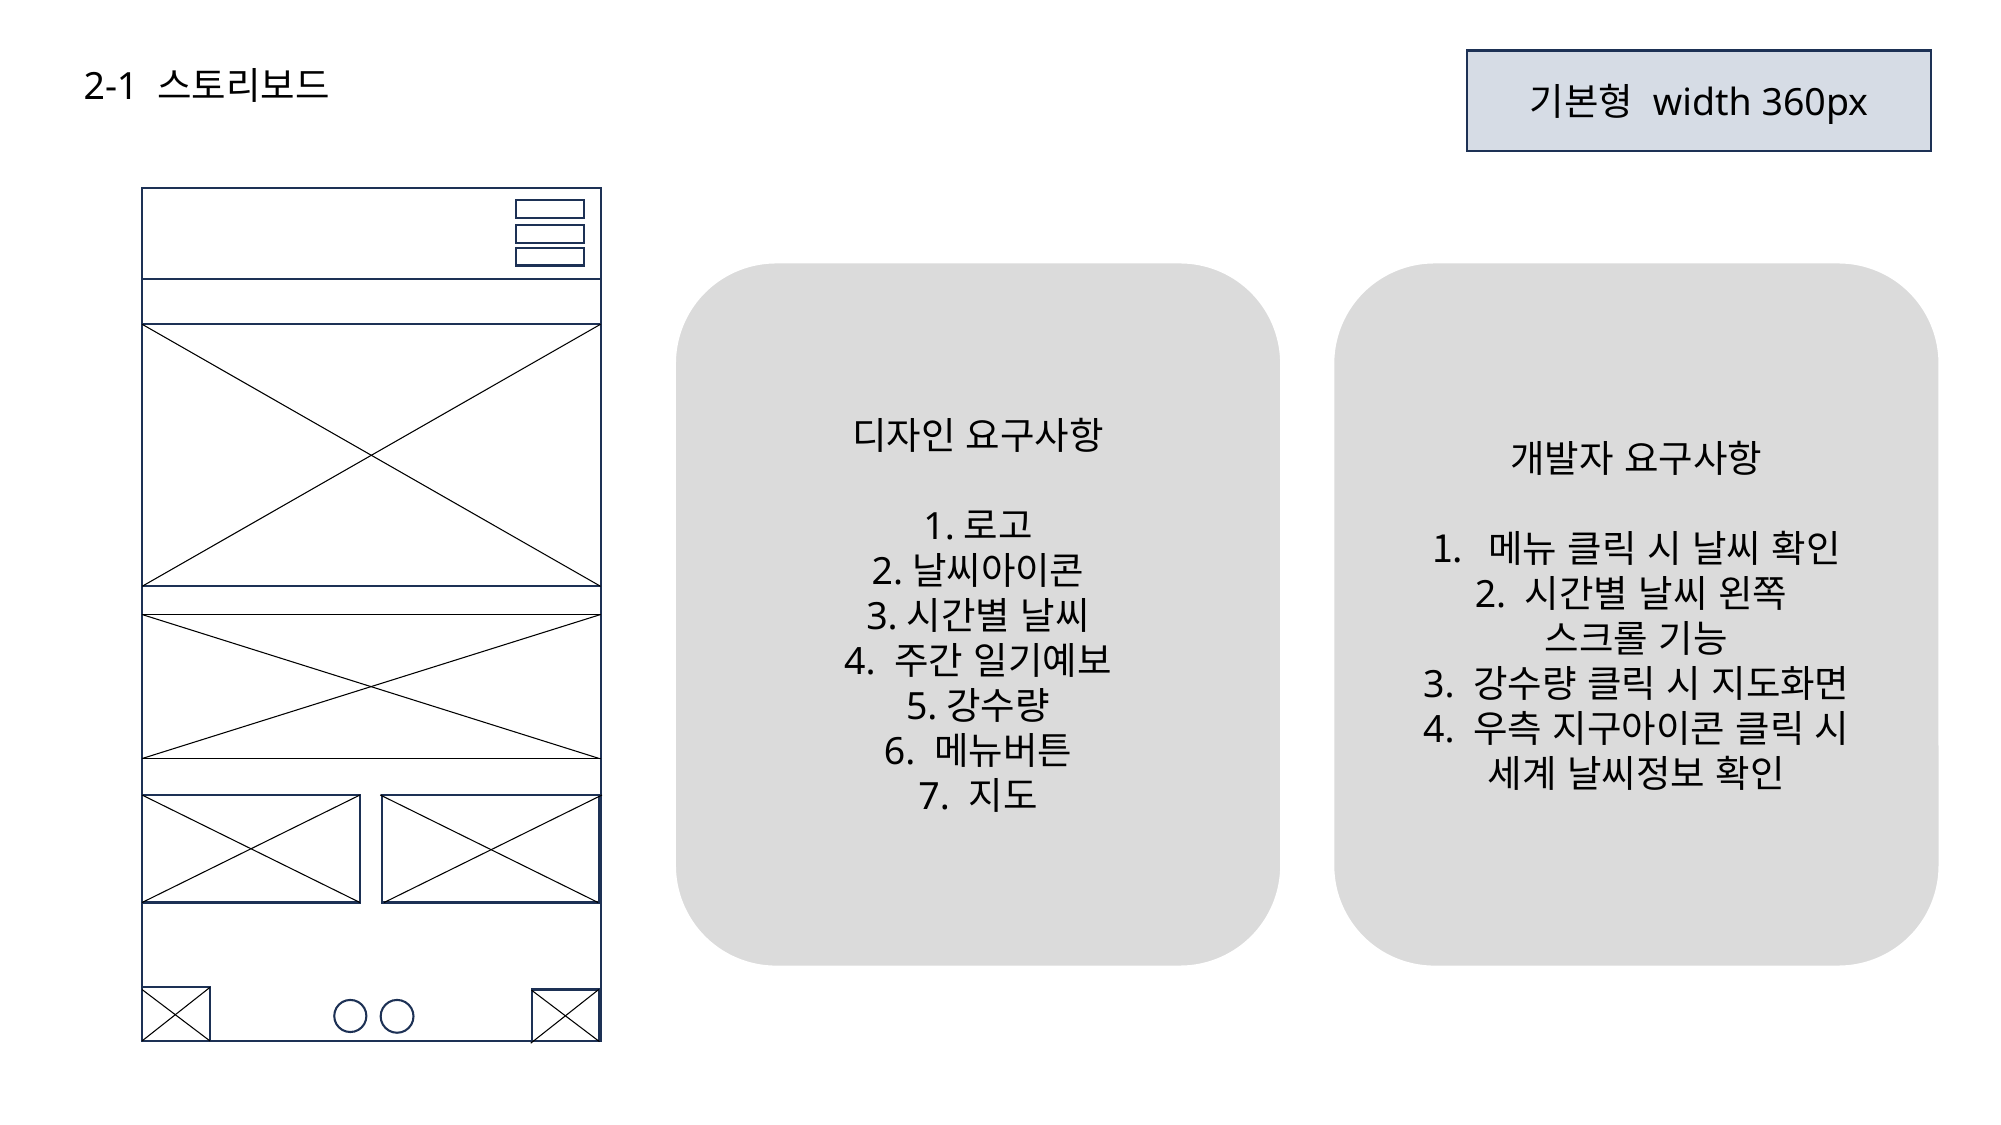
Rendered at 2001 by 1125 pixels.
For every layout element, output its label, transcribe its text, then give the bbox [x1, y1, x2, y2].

text_box [333, 998, 368, 1034]
text_box [141, 187, 602, 280]
text_box [515, 247, 585, 267]
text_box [380, 794, 599, 903]
text_box 2-1 스토리보드 [68, 54, 782, 114]
text_box [515, 224, 585, 244]
text_box [515, 199, 585, 219]
text_box [379, 998, 415, 1034]
text_box 기본형 width 360px [1466, 49, 1932, 152]
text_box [142, 614, 601, 759]
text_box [141, 794, 360, 903]
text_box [141, 987, 210, 1041]
text_box [141, 280, 602, 323]
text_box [142, 324, 601, 587]
text_box [141, 587, 602, 1042]
text_box 개발자 요구사항 메뉴 클릭 시 날씨 확인 2. 시간별 날씨 왼쪽 스크롤 기능 3. 강수량 클릭 시 지도화면 4. 우측 지구아이콘 클릭 시 세계 날씨정보 확인 [1332, 261, 1941, 968]
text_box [531, 990, 600, 1042]
text_box 디자인 요구사항 1.로고 2.날씨아이콘 3.시간별 날씨 4. 주간 일기예보 5.강수량 6. 메뉴버튼 7. 지도 [673, 261, 1283, 968]
